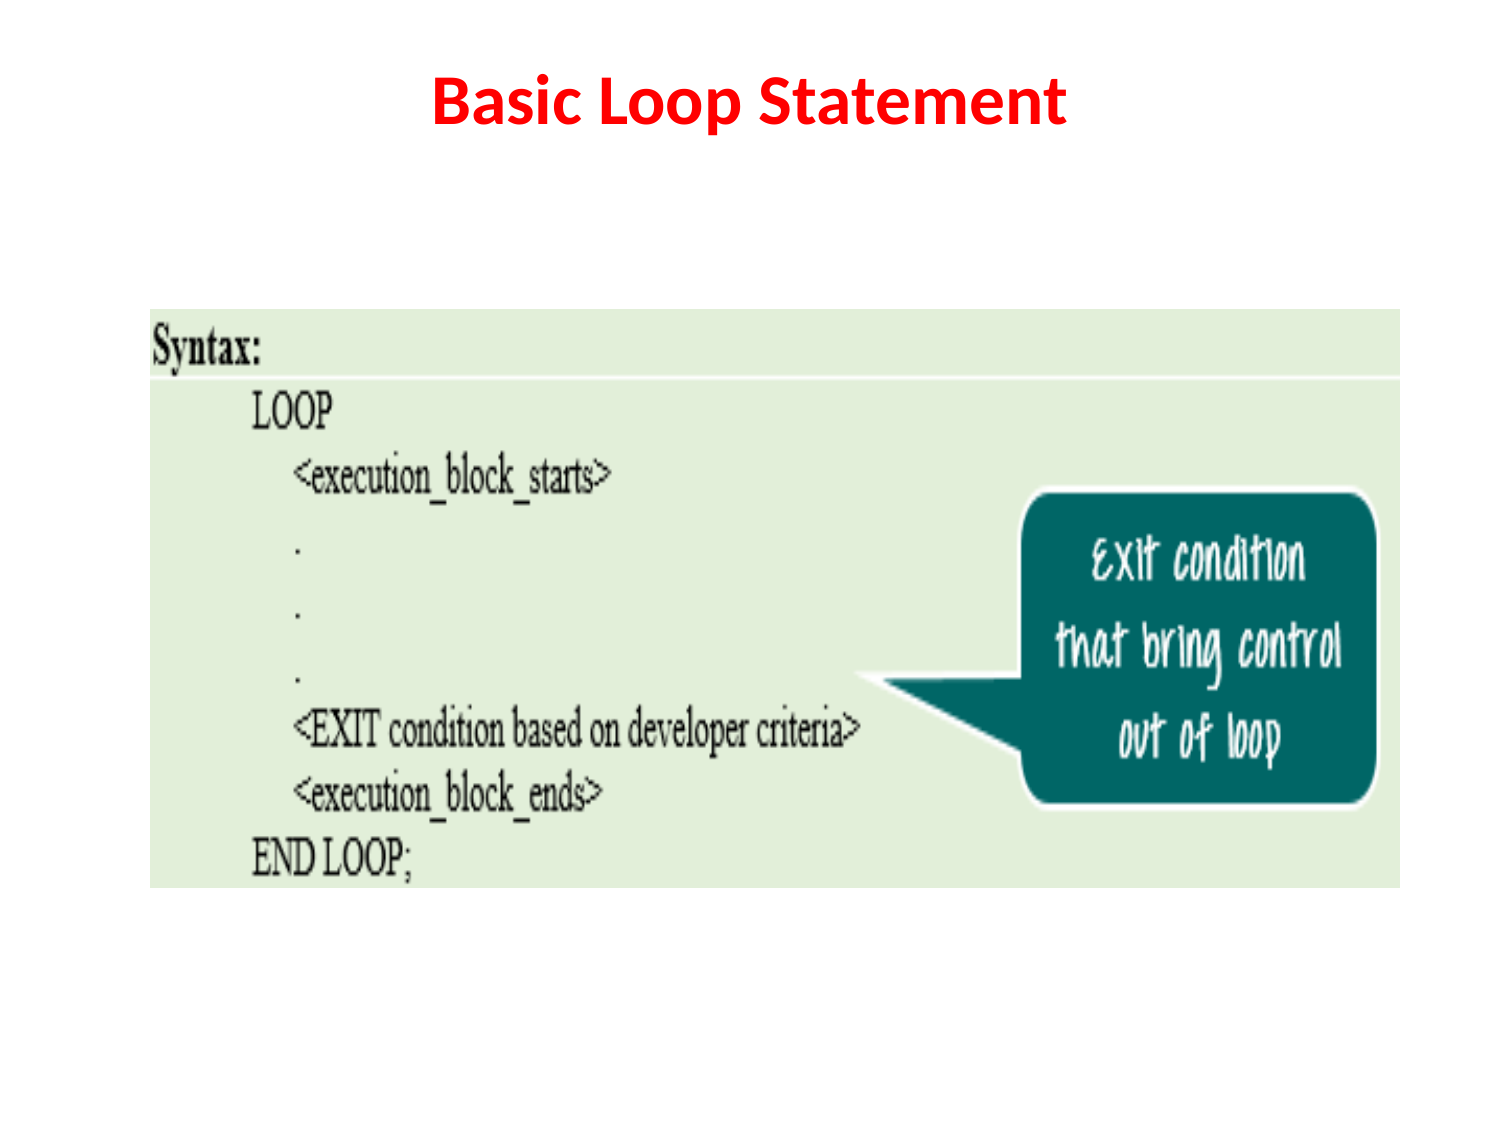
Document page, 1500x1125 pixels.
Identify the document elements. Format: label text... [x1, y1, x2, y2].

title Basic Loop Statement [75, 45, 1425, 233]
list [149, 308, 1401, 888]
